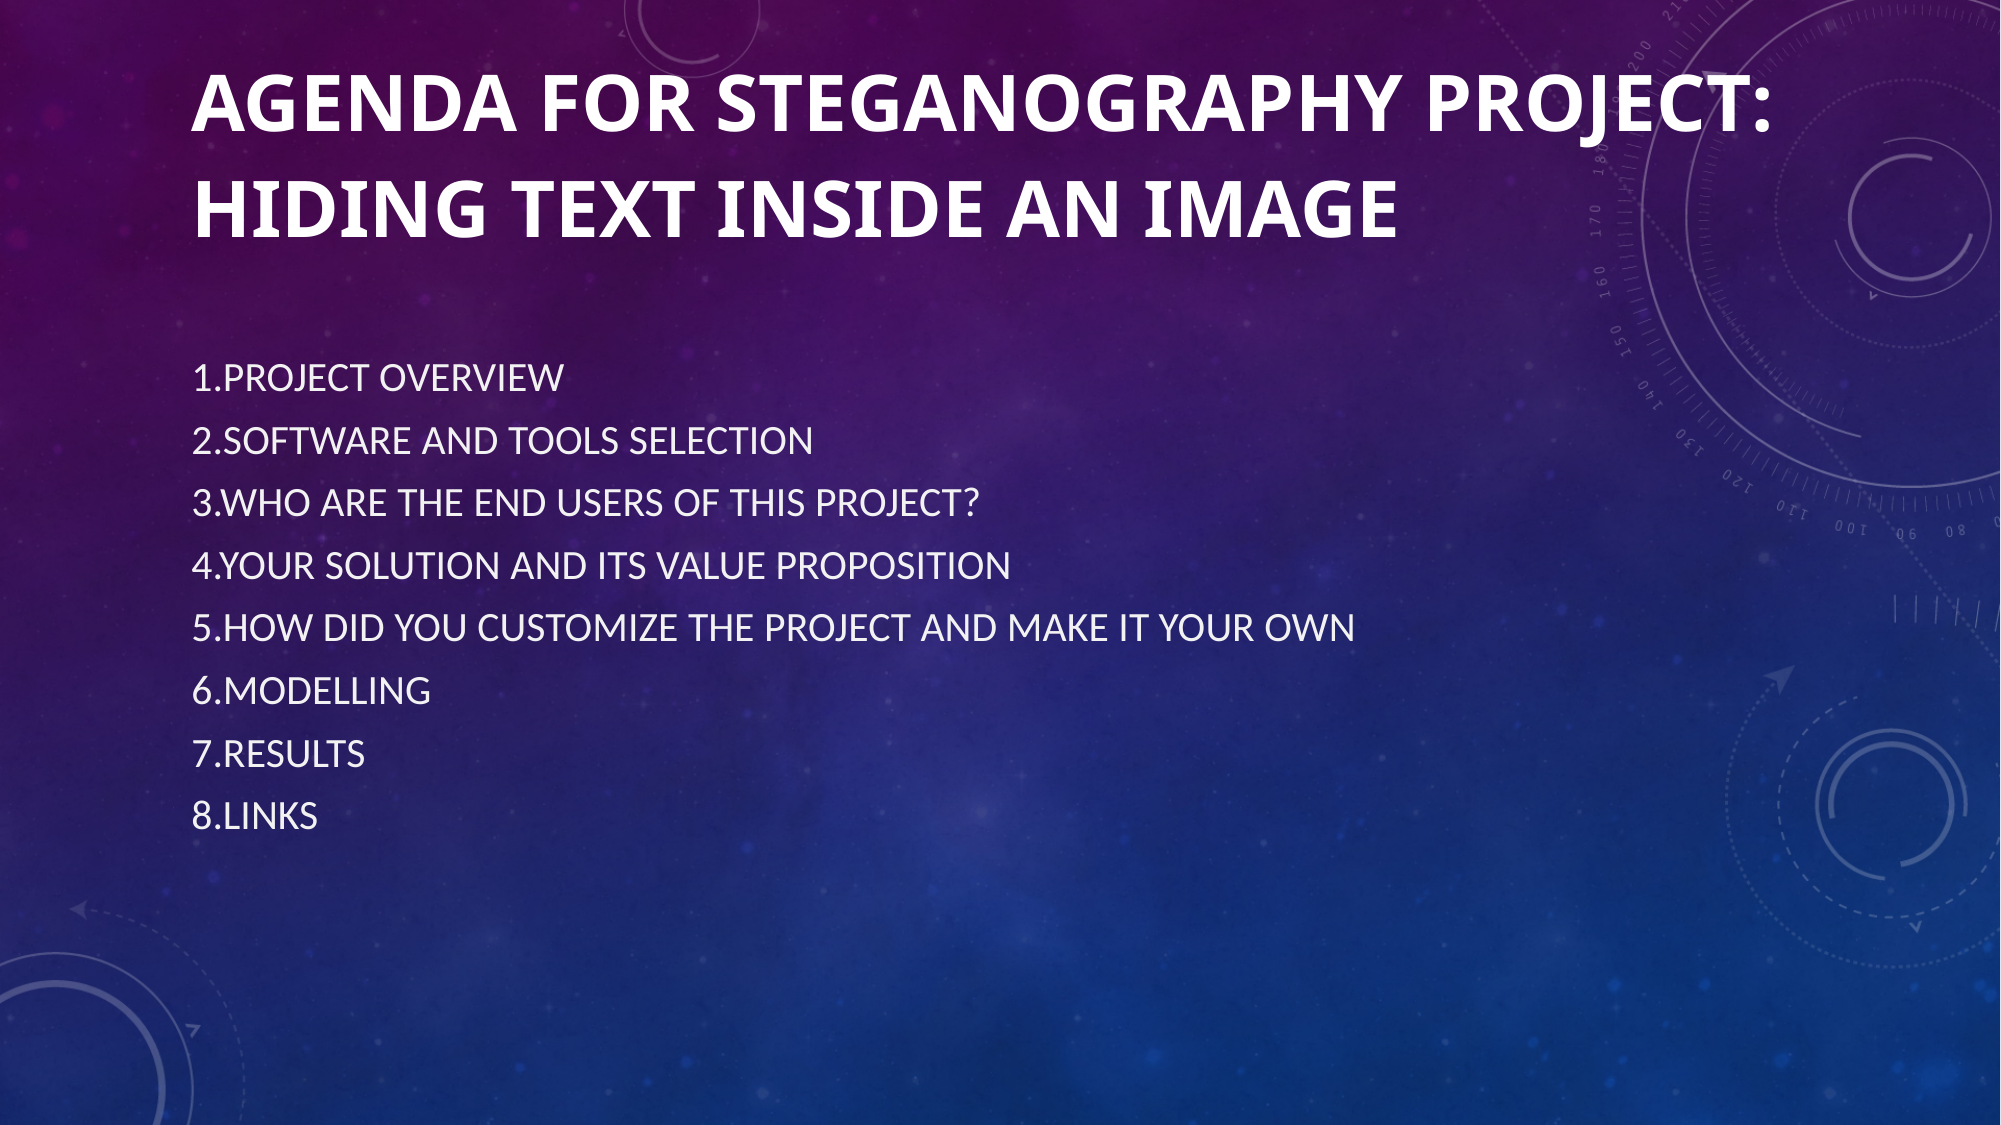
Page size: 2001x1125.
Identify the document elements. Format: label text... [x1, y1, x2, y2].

title Agenda for Steganography Project: Hiding Text Inside an Image [176, 34, 1824, 482]
picture [0, 0, 2001, 1125]
list 1.Project overview 2.Software and tools selection 3.Who are the end users of this project? 4.Your solution and its value proposition 5.How did you customize the project and make it your own 6.Modelling 7.Results 8.links [176, 352, 1802, 1005]
